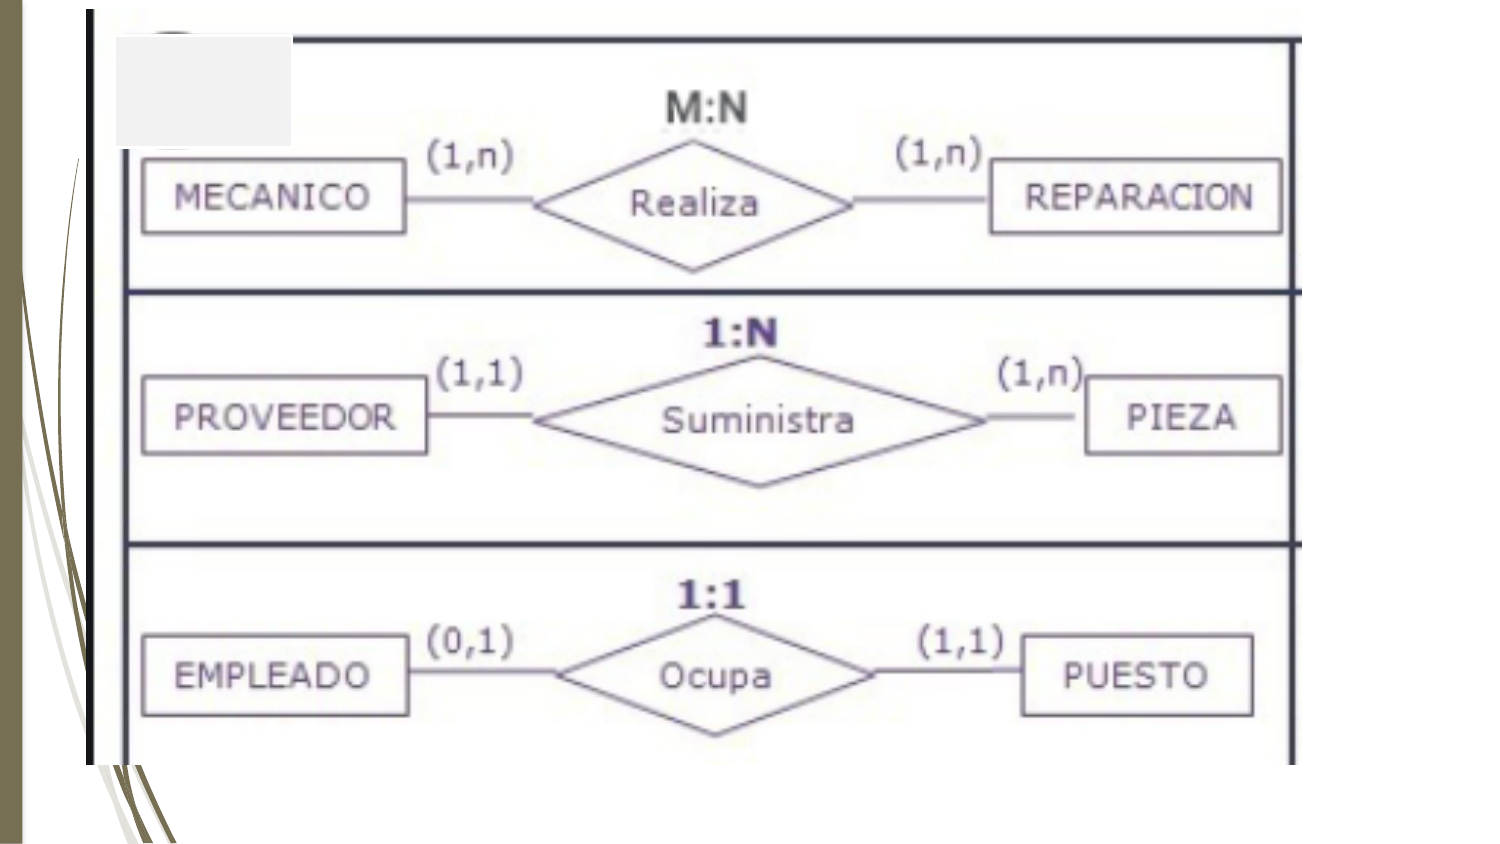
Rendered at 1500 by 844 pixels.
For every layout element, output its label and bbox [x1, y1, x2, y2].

picture [86, 9, 1302, 765]
